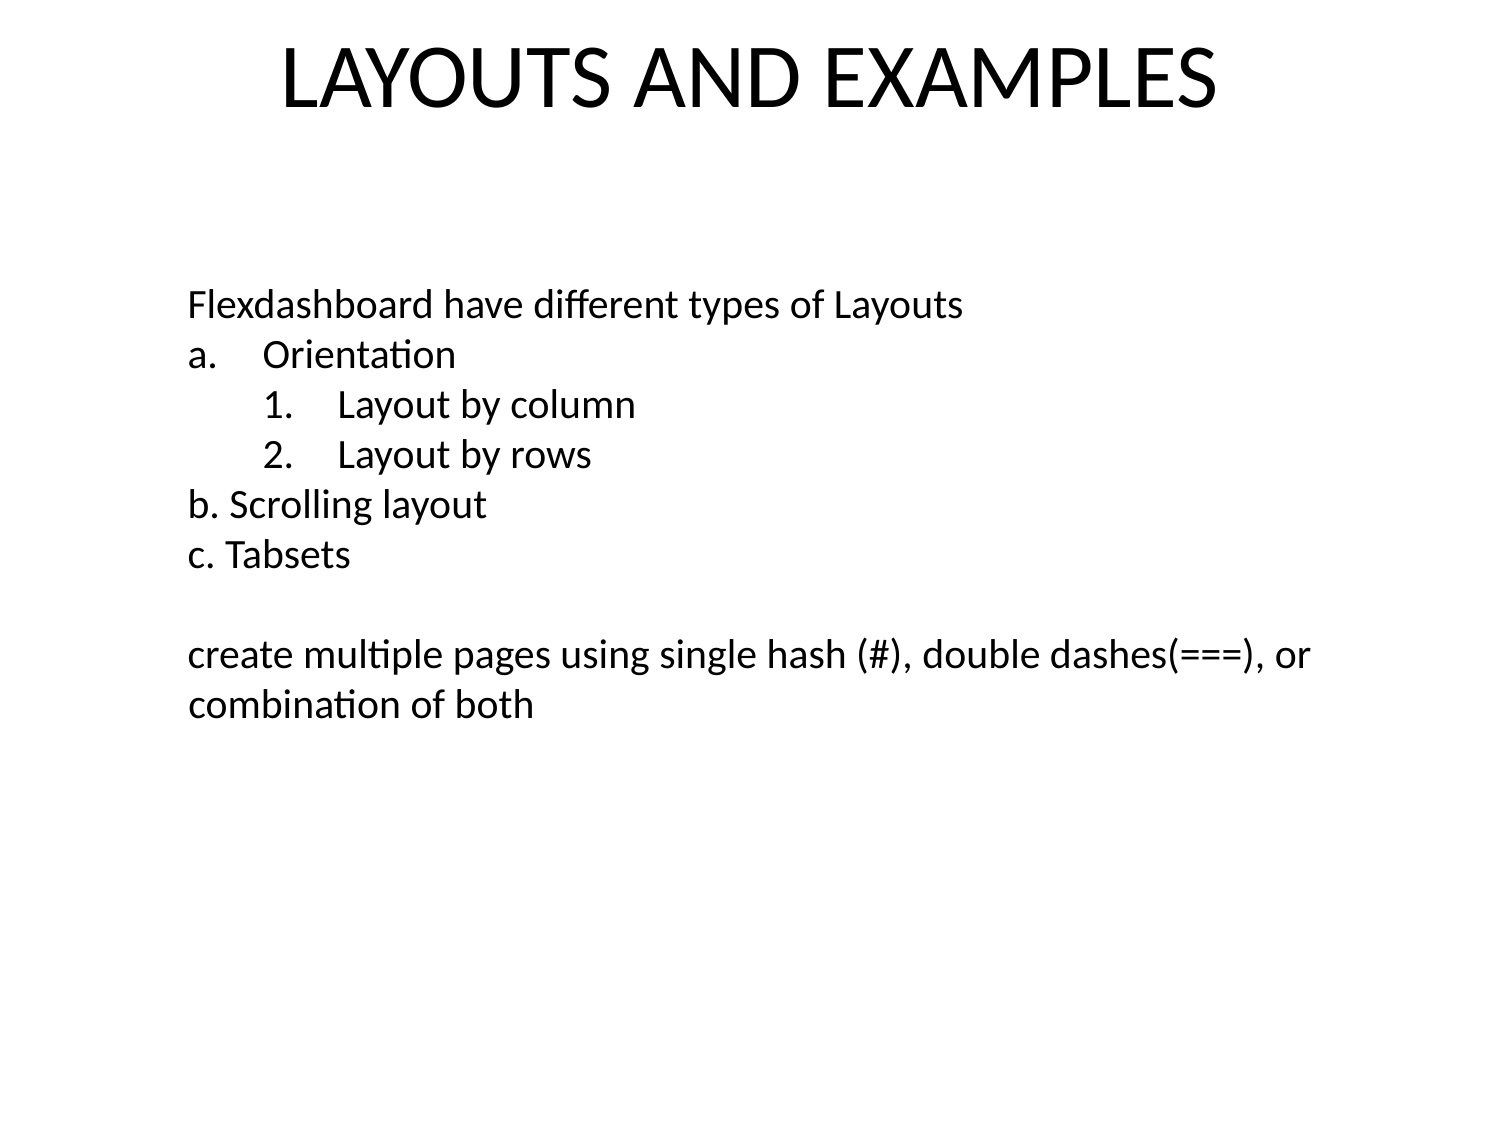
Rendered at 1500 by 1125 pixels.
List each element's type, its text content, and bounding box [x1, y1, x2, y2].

title LAYOUTS AND EXAMPLES [99, 4, 1400, 138]
text_box Flexdashboard have different types of Layouts Orientation Layout by column Layout by rows b. Scrolling layout c. Tabsets create multiple pages using single hash (#), double dashes(===), or combination of both [187, 276, 1350, 728]
